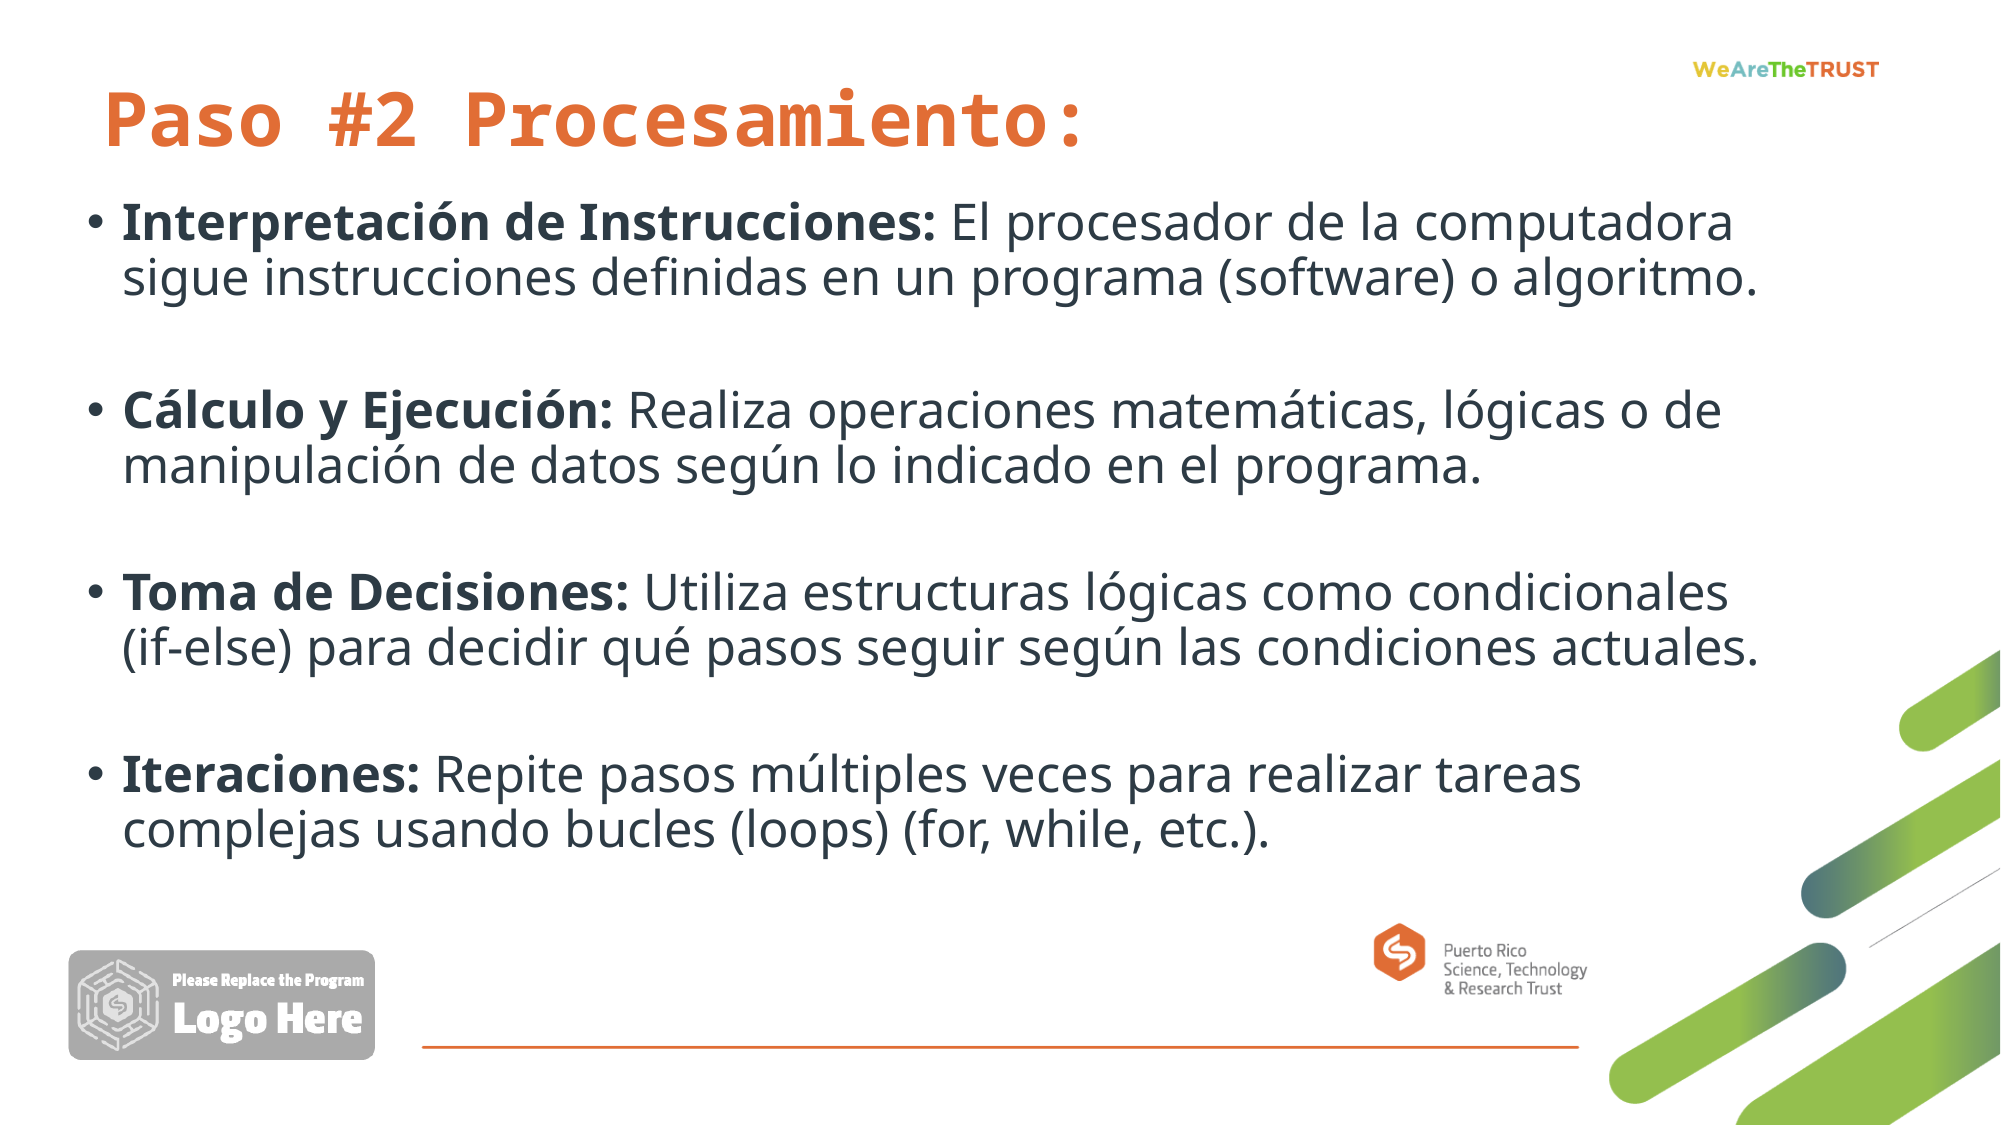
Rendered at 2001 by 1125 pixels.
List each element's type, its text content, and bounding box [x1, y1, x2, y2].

title Paso #2 Procesamiento: [88, 59, 1863, 184]
list Interpretación de Instrucciones: El procesador de la computadora sigue instrucciones definidas en un programa (software) o algoritmo. Cálculo y Ejecución: Realiza operaciones matemáticas, lógicas o de manipulación de datos según lo indicado en el programa. Toma de Decisiones: Utiliza estructuras lógicas como condicionales (if-else) para decidir qué pasos seguir según las condiciones actuales. Iteraciones: Repite pasos múltiples veces para realizar tareas complejas usando bucles (loops) (for, while, etc.). [71, 189, 1797, 894]
picture [0, 0, 2001, 1125]
